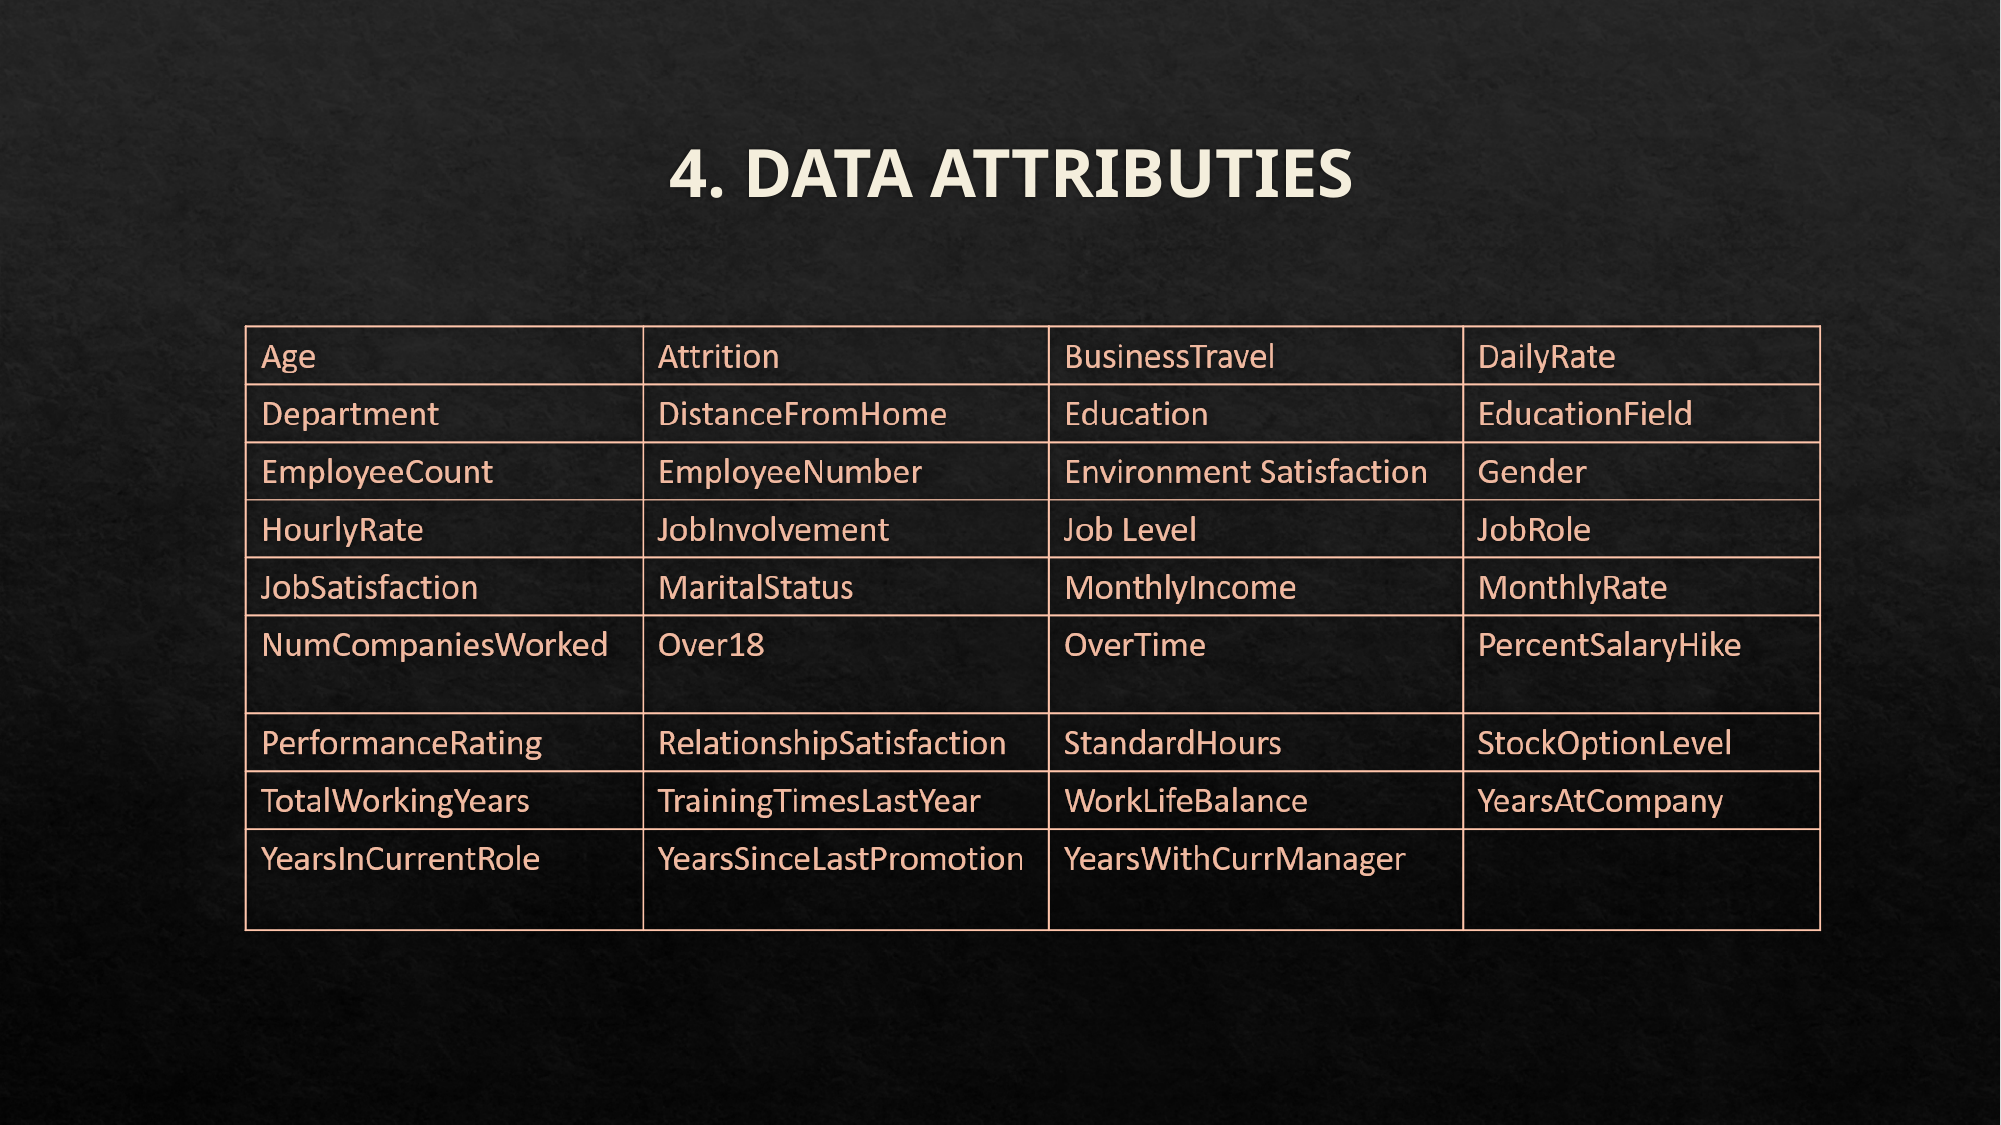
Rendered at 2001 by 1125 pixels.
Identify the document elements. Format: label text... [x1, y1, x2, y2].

title 4. DATA ATTRIBUTIES [346, 72, 1696, 279]
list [244, 322, 1822, 932]
